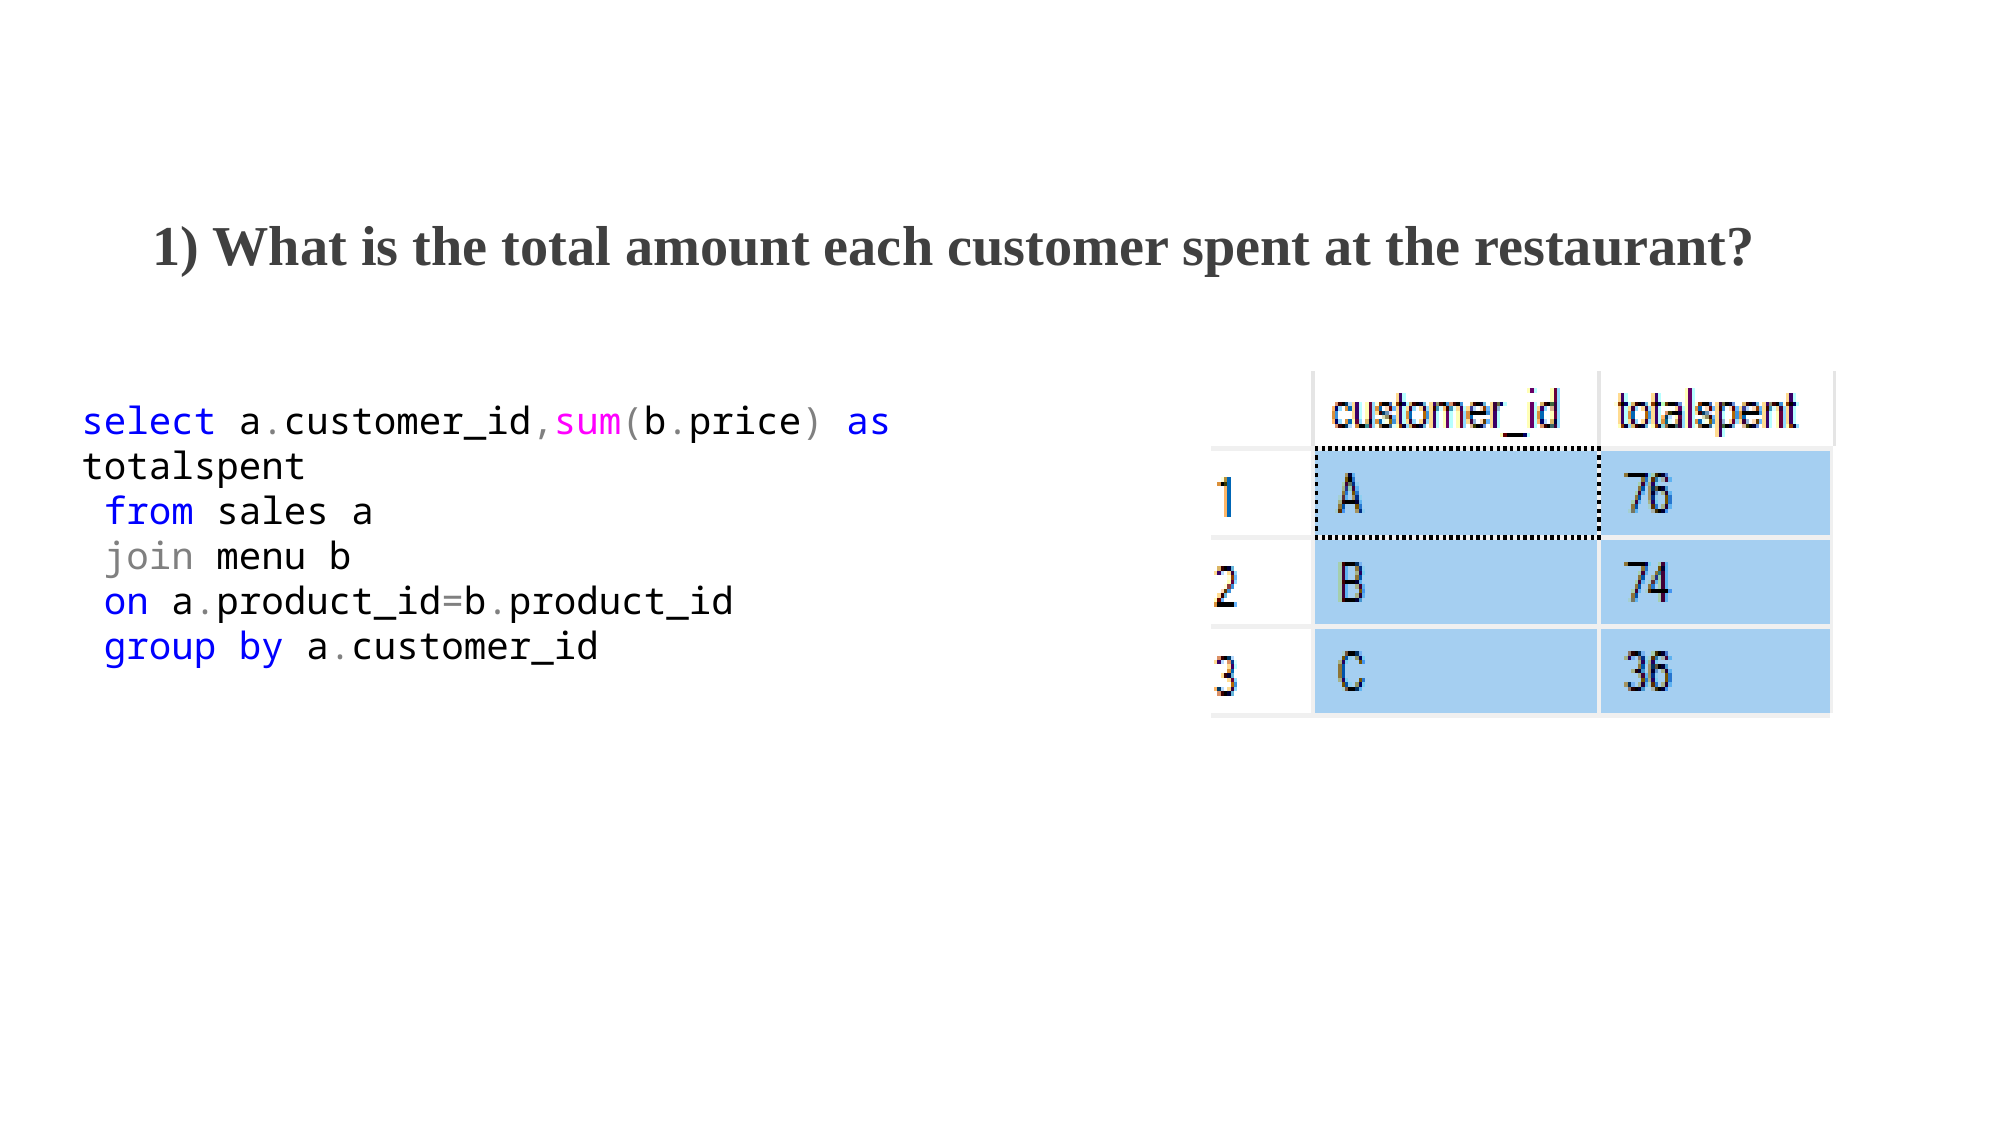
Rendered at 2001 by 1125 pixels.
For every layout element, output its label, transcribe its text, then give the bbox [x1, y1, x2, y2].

text_box select a.customer_id,sum(b.price) as totalspent from sales a join menu b on a.product_id=b.product_id group by a.customer_id [66, 389, 1067, 675]
title 1) What is the total amount each customer spent at the restaurant? [137, 144, 1863, 461]
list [1211, 371, 1847, 754]
